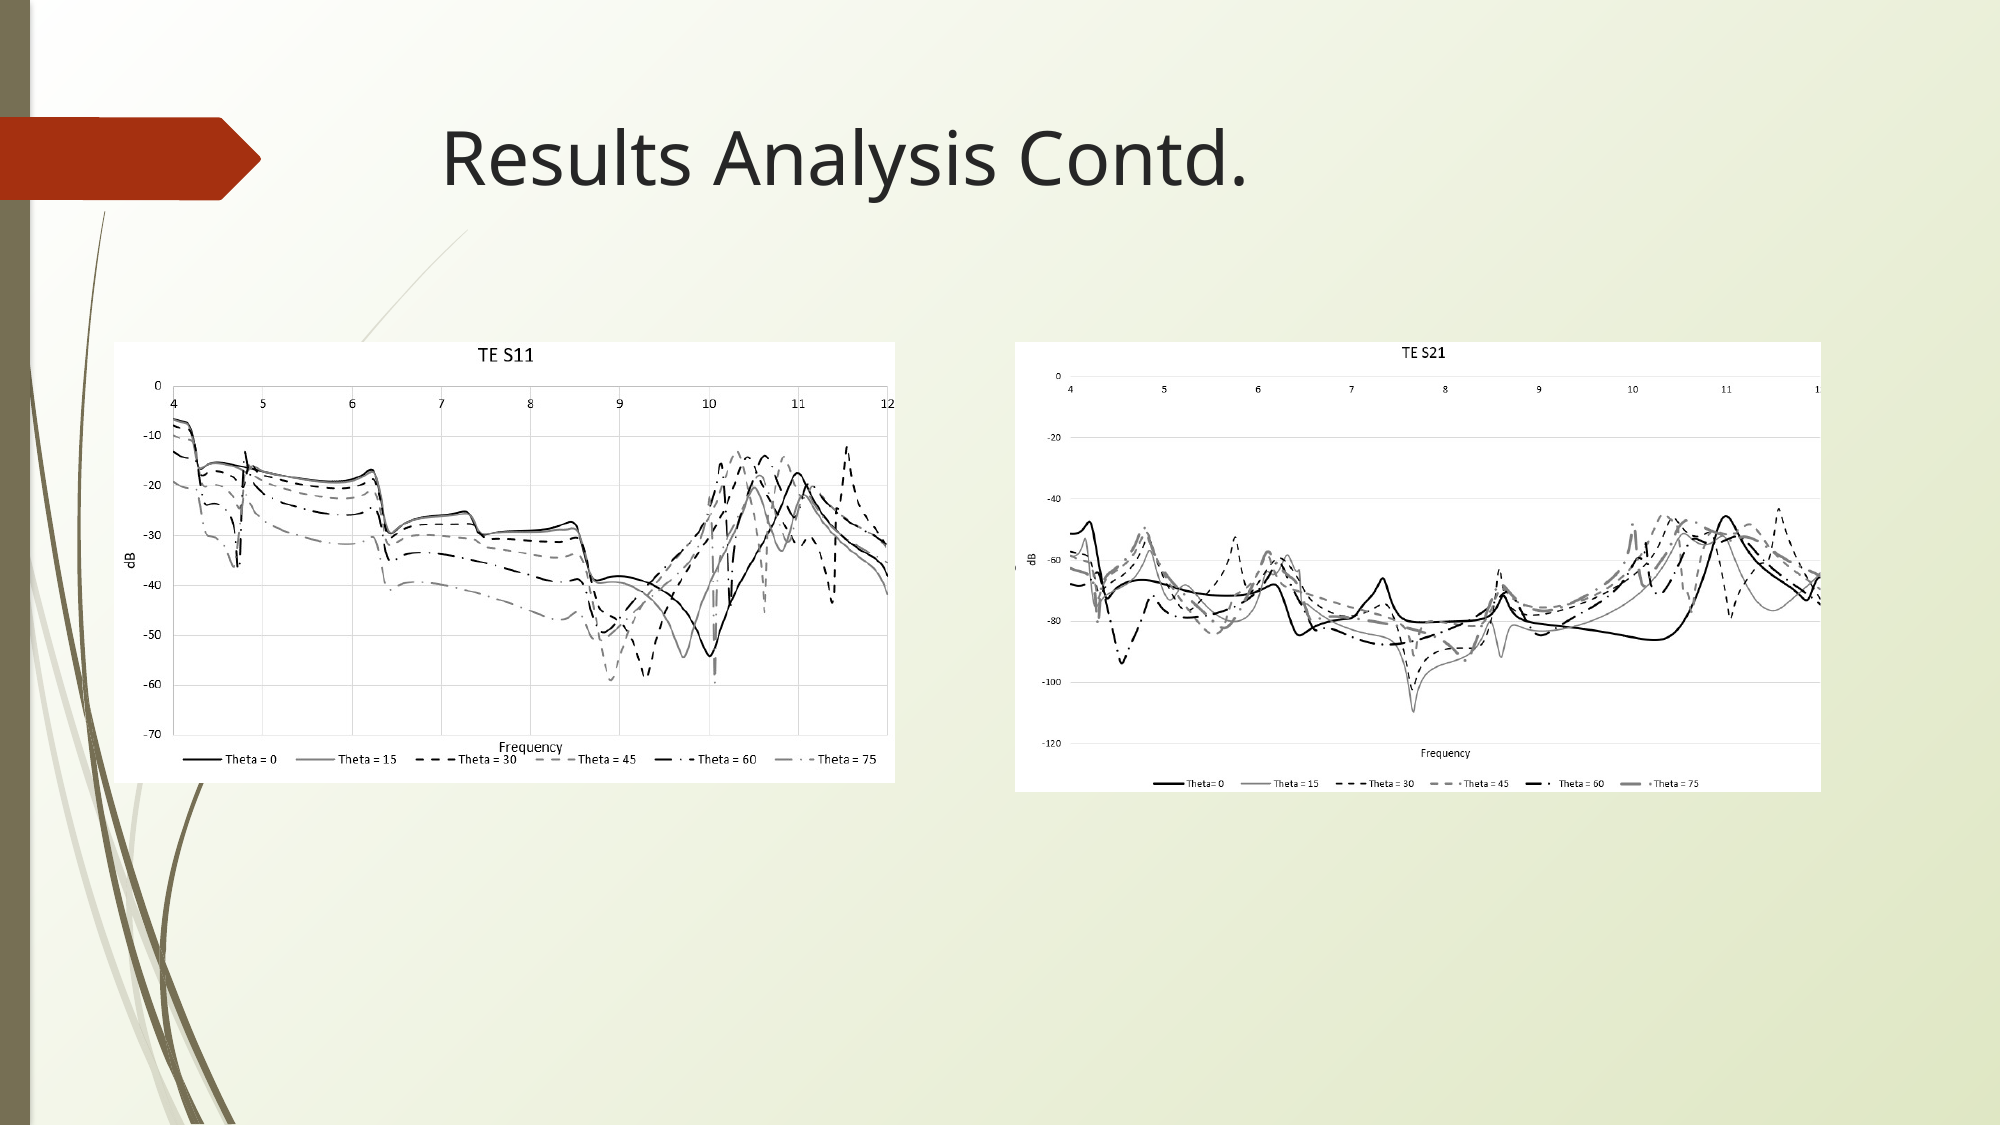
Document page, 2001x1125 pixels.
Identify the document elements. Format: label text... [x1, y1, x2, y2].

title Results Analysis Contd. [425, 102, 1888, 313]
picture [1015, 342, 1822, 793]
picture [113, 342, 896, 783]
